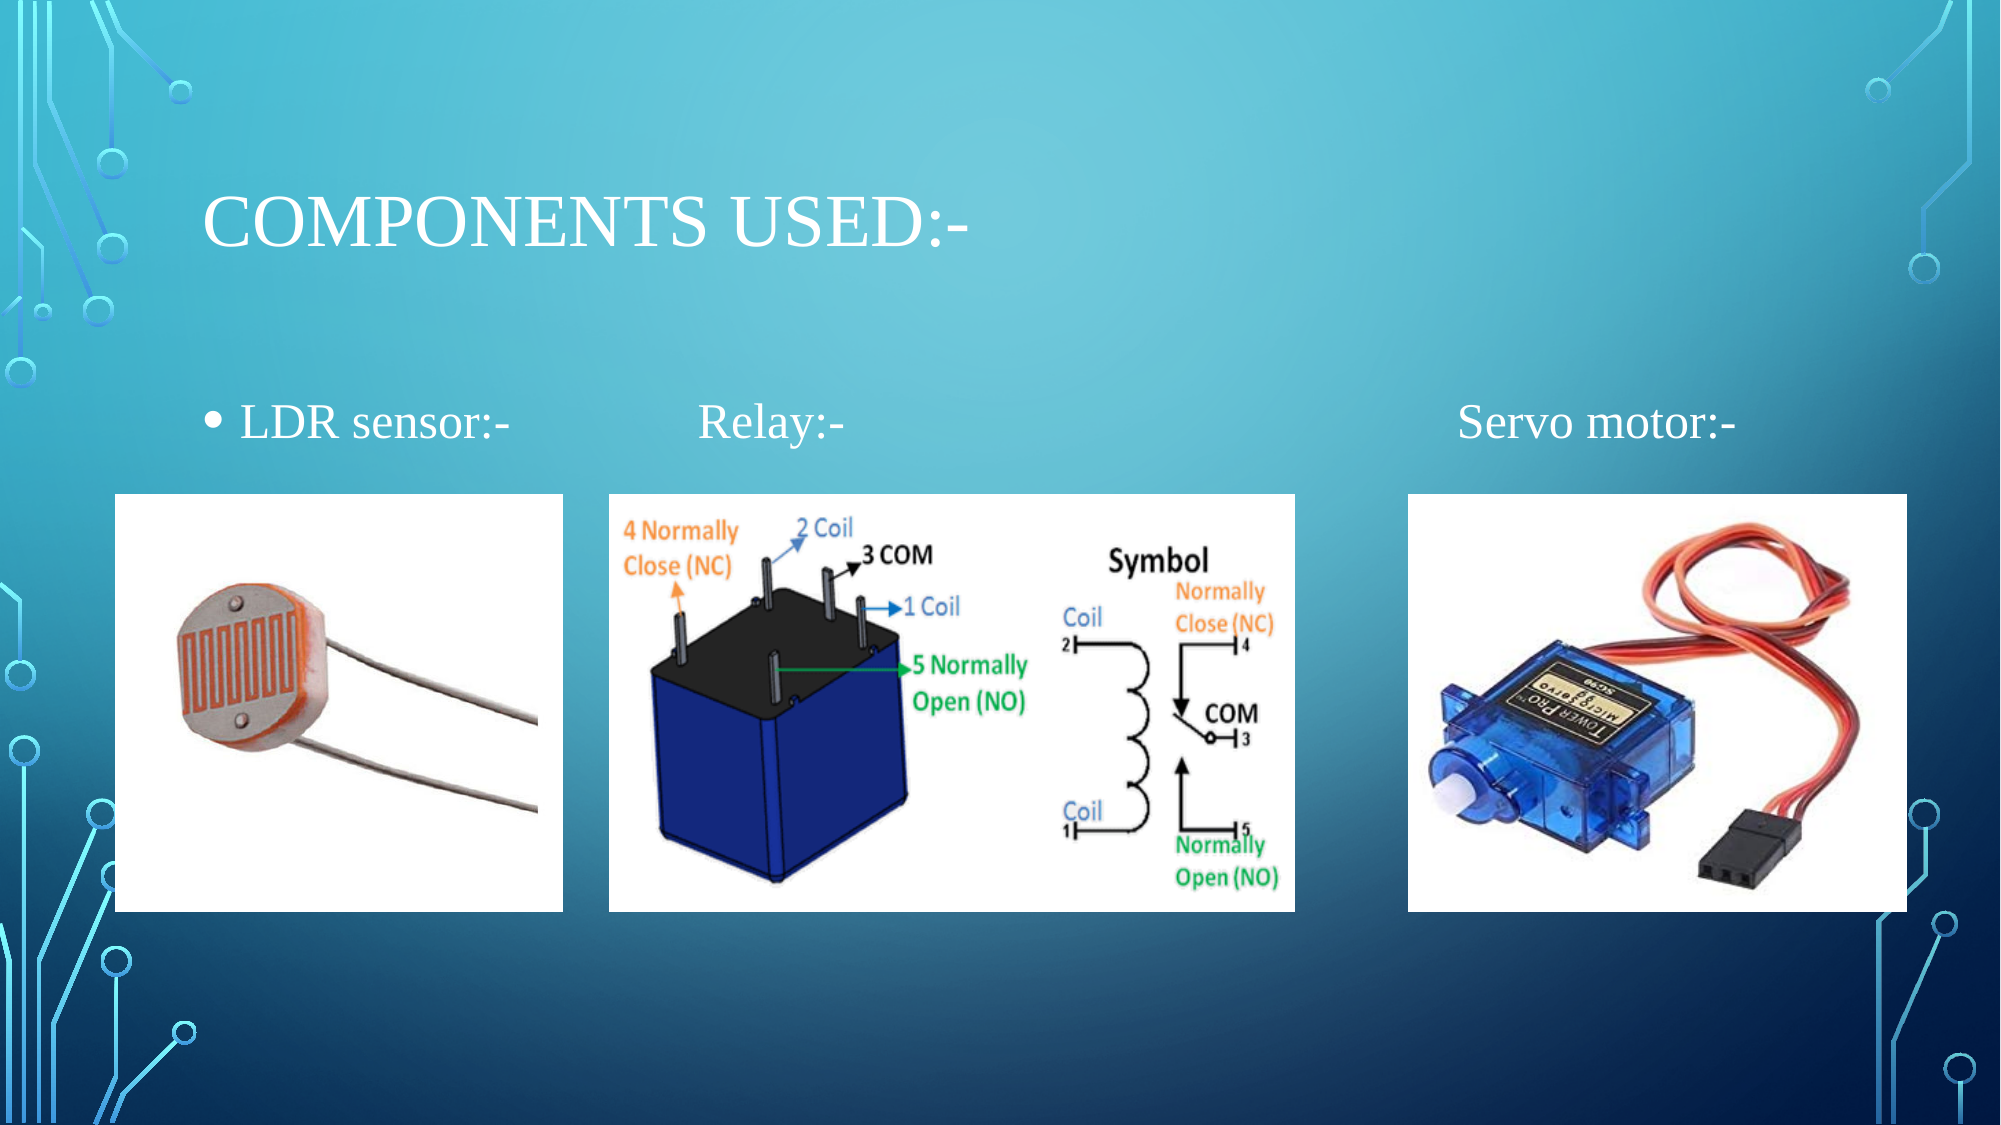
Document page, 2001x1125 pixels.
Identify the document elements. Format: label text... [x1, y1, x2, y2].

picture [608, 494, 1295, 912]
list LDR sensor:- Relay:- Servo motor:- [187, 369, 2000, 950]
title Components used:- [187, 101, 1813, 344]
picture [115, 494, 563, 912]
picture [1408, 494, 1907, 912]
